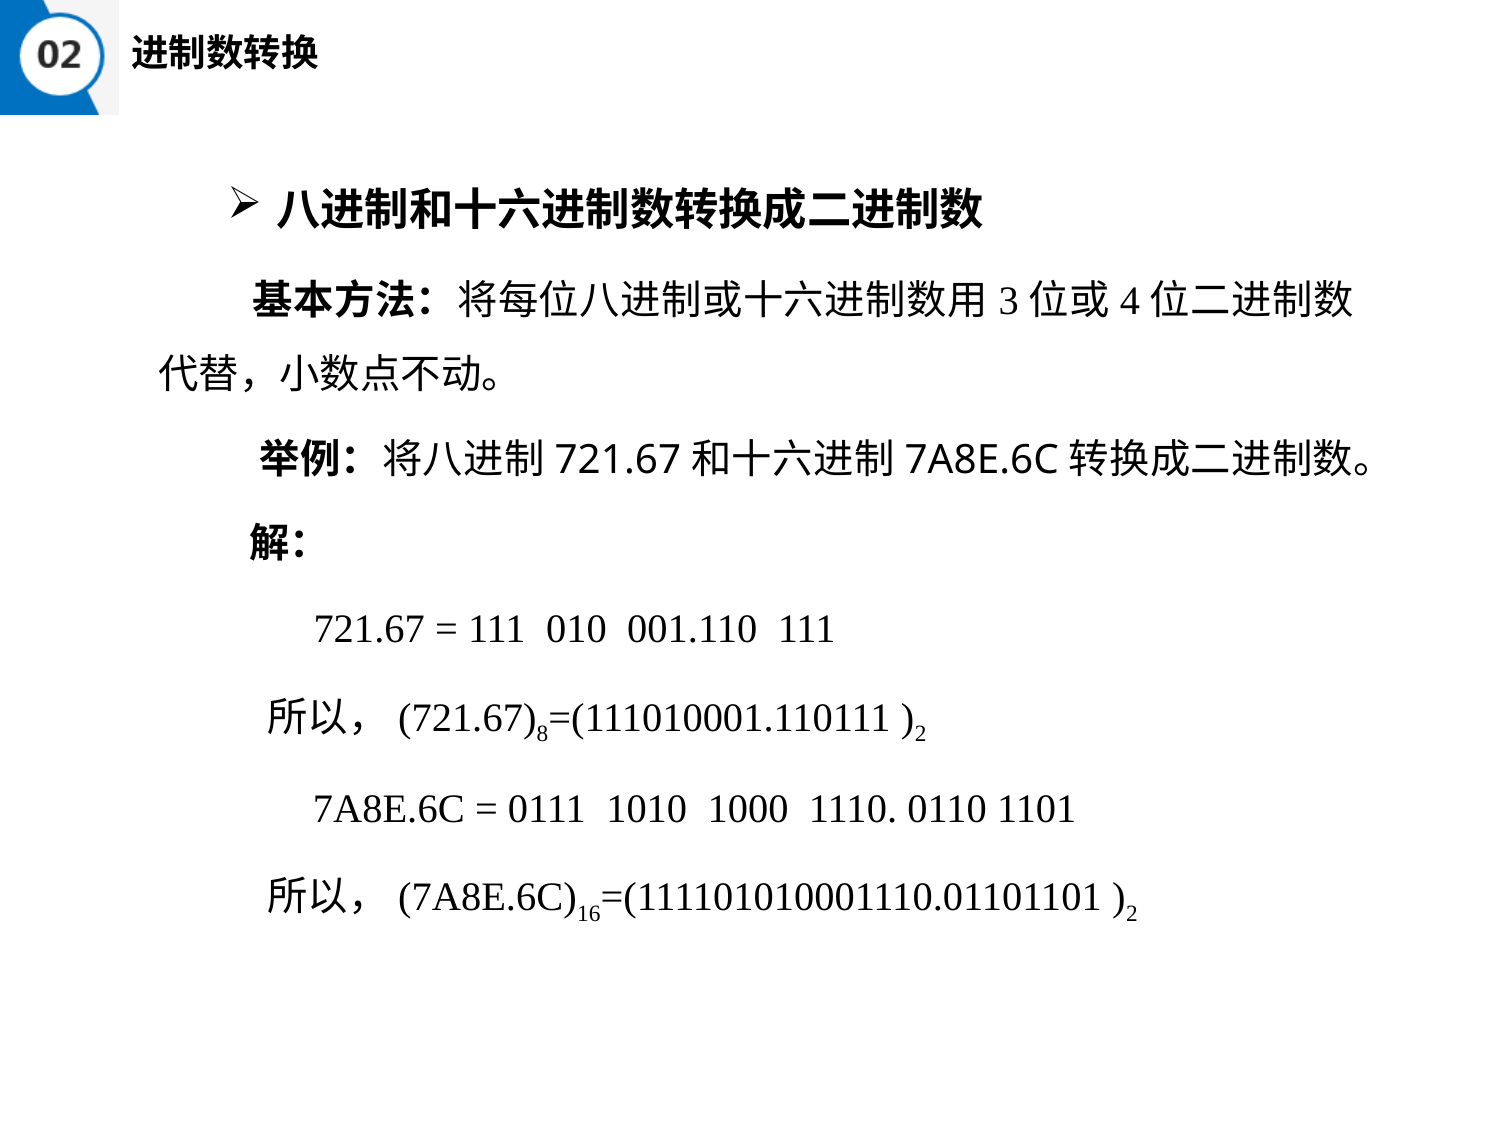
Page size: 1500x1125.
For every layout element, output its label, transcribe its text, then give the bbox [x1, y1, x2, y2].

text_box 八进制和十六进制数转换成二进制数 基本方法：将每位八进制或十六进制数用3位或4位二进制数代替，小数点不动。 举例：将八进制721.67和十六进制7A8E.6C转换成二进制数。 解： 721.67 = 111 010 001.110 111 所以，(721.67)8=(111010001.110111 )2 7A8E.6C = 0111 1010 1000 1110. 0110 1101 所以，(7A8E.6C)16=(111101010001110.01101101 )2 [143, 147, 1369, 960]
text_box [0, 0, 617, 115]
